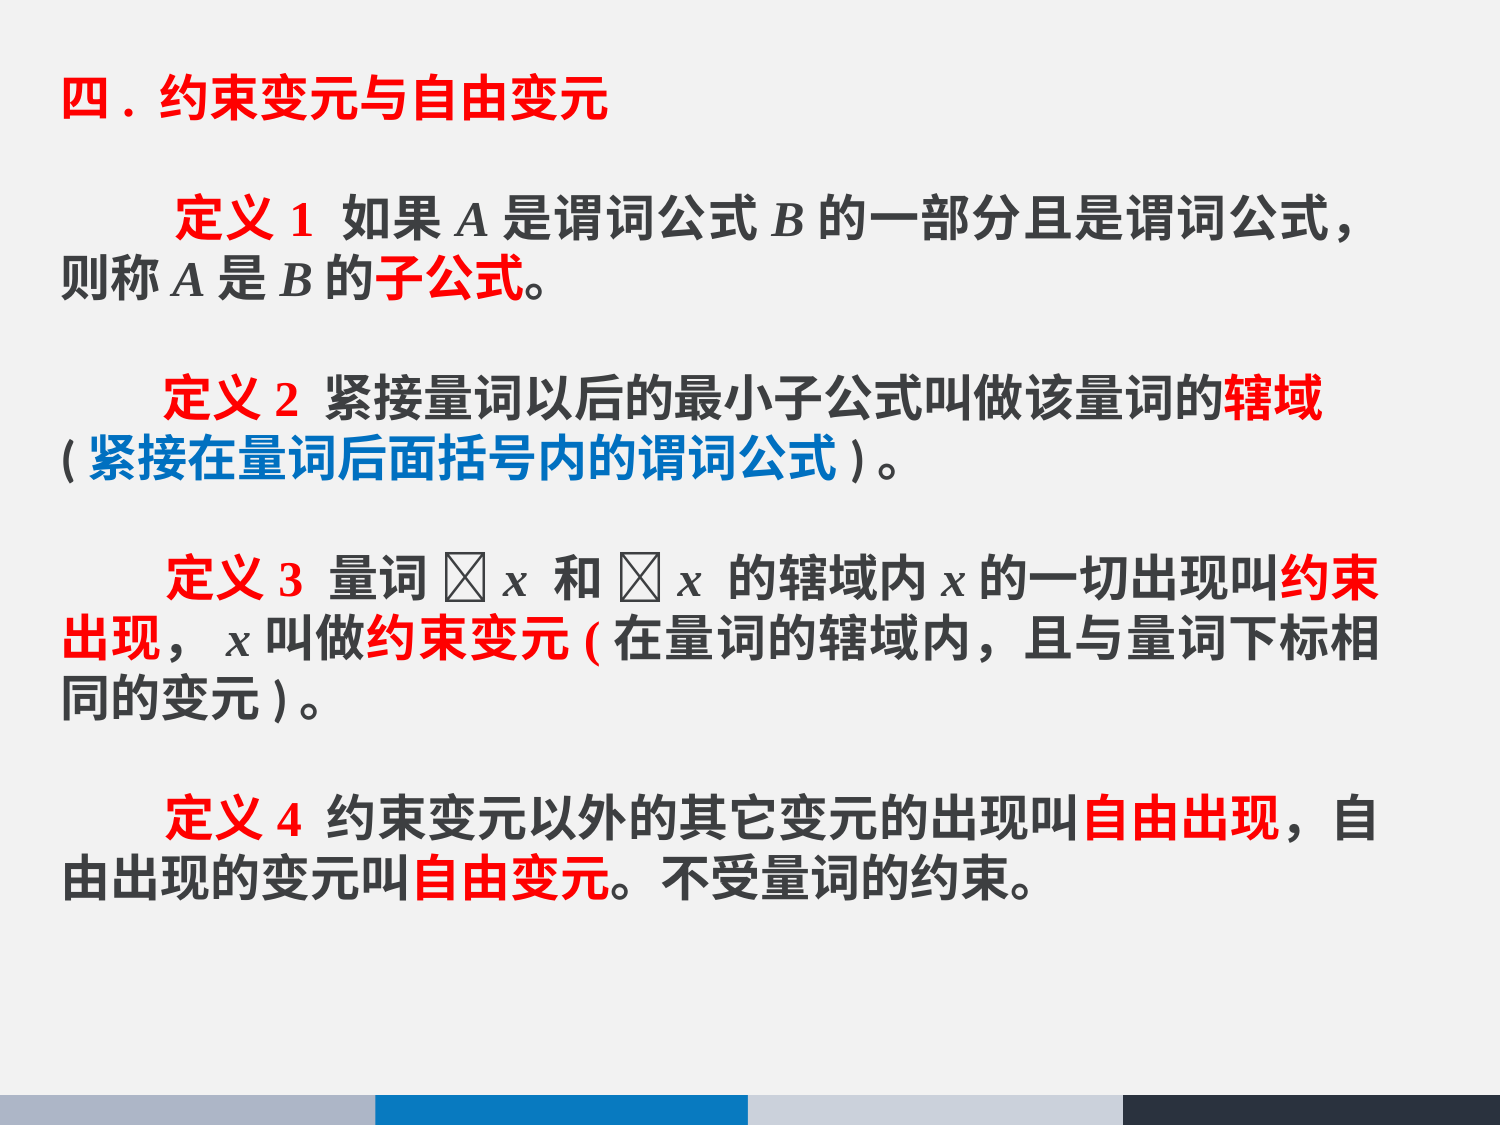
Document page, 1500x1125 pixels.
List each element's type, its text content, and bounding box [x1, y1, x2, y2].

text_box 四. 约束变元与自由变元 定义1 如果A是谓词公式B的一部分且是谓词公式，则称A是B的子公式。 定义2 紧接量词以后的最小子公式叫做该量词的辖域 (紧接在量词后面括号内的谓词公式)。 定义3 量词 x 和 x 的辖域内x的一切出现叫约束出现，x叫做约束变元(在量词的辖域内，且与量词下标相同的变元)。 定义4 约束变元以外的其它变元的出现叫自由出现，自由出现的变元叫自由变元。不受量词的约束。 [45, 58, 1396, 914]
